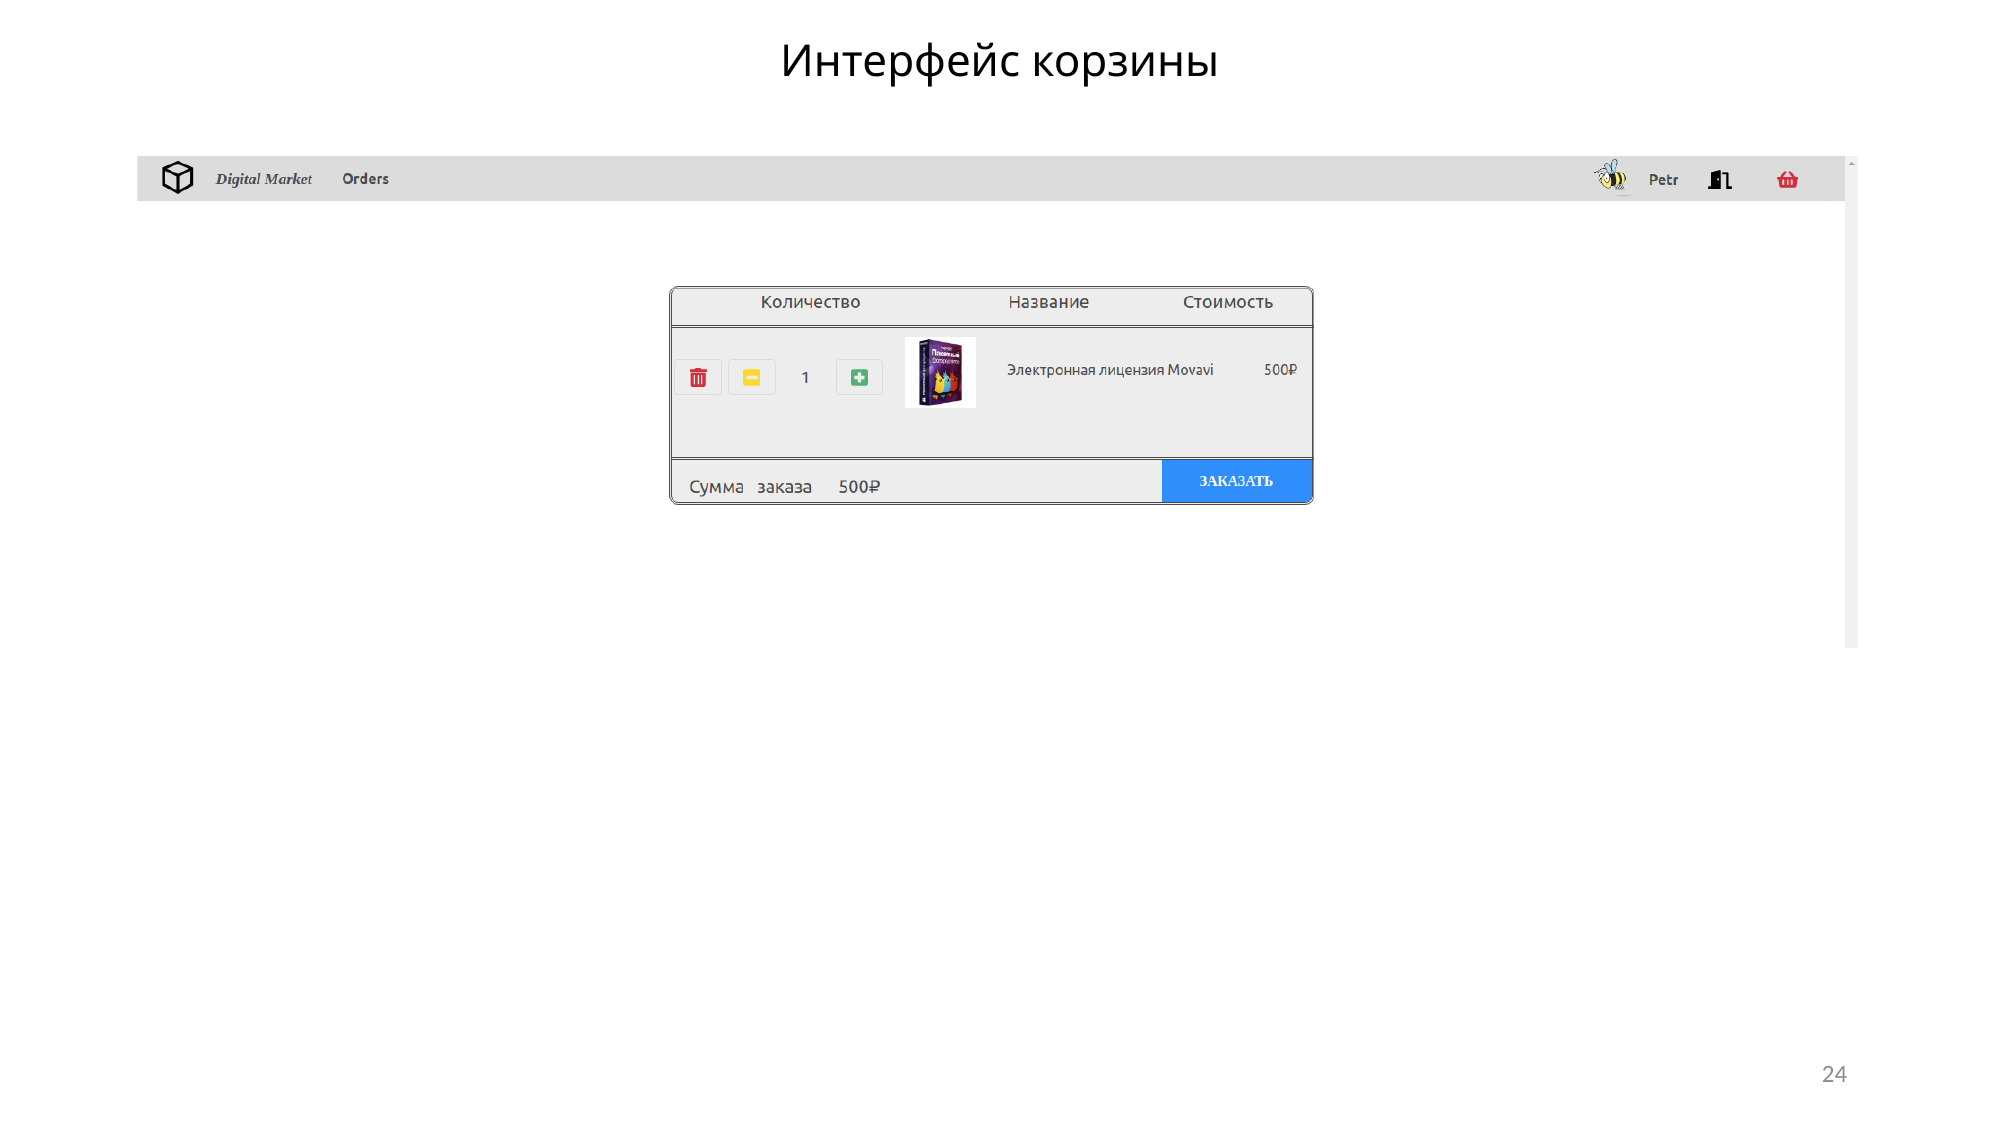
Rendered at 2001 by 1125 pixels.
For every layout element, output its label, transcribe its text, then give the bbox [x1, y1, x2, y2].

picture [137, 156, 1858, 648]
slide_number 24 [1412, 1042, 1863, 1103]
title Интерфейс корзины [137, 31, 1863, 95]
